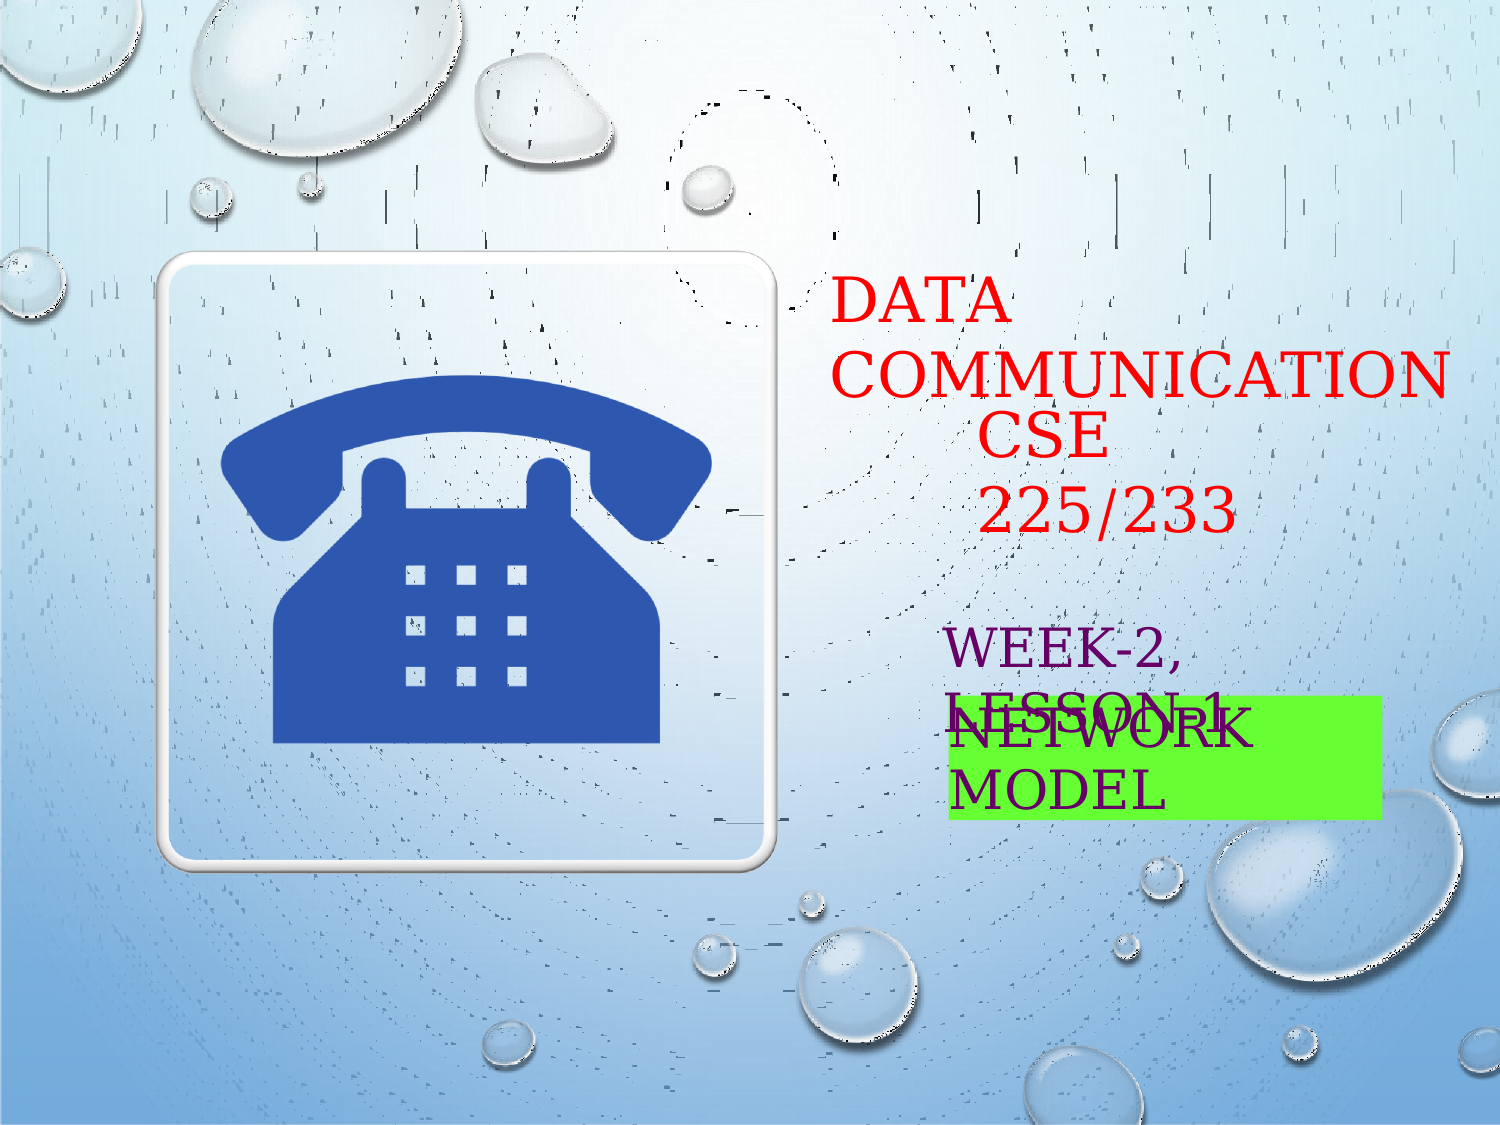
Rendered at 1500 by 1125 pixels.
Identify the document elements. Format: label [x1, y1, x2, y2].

text_box [0, 0, 1500, 1125]
